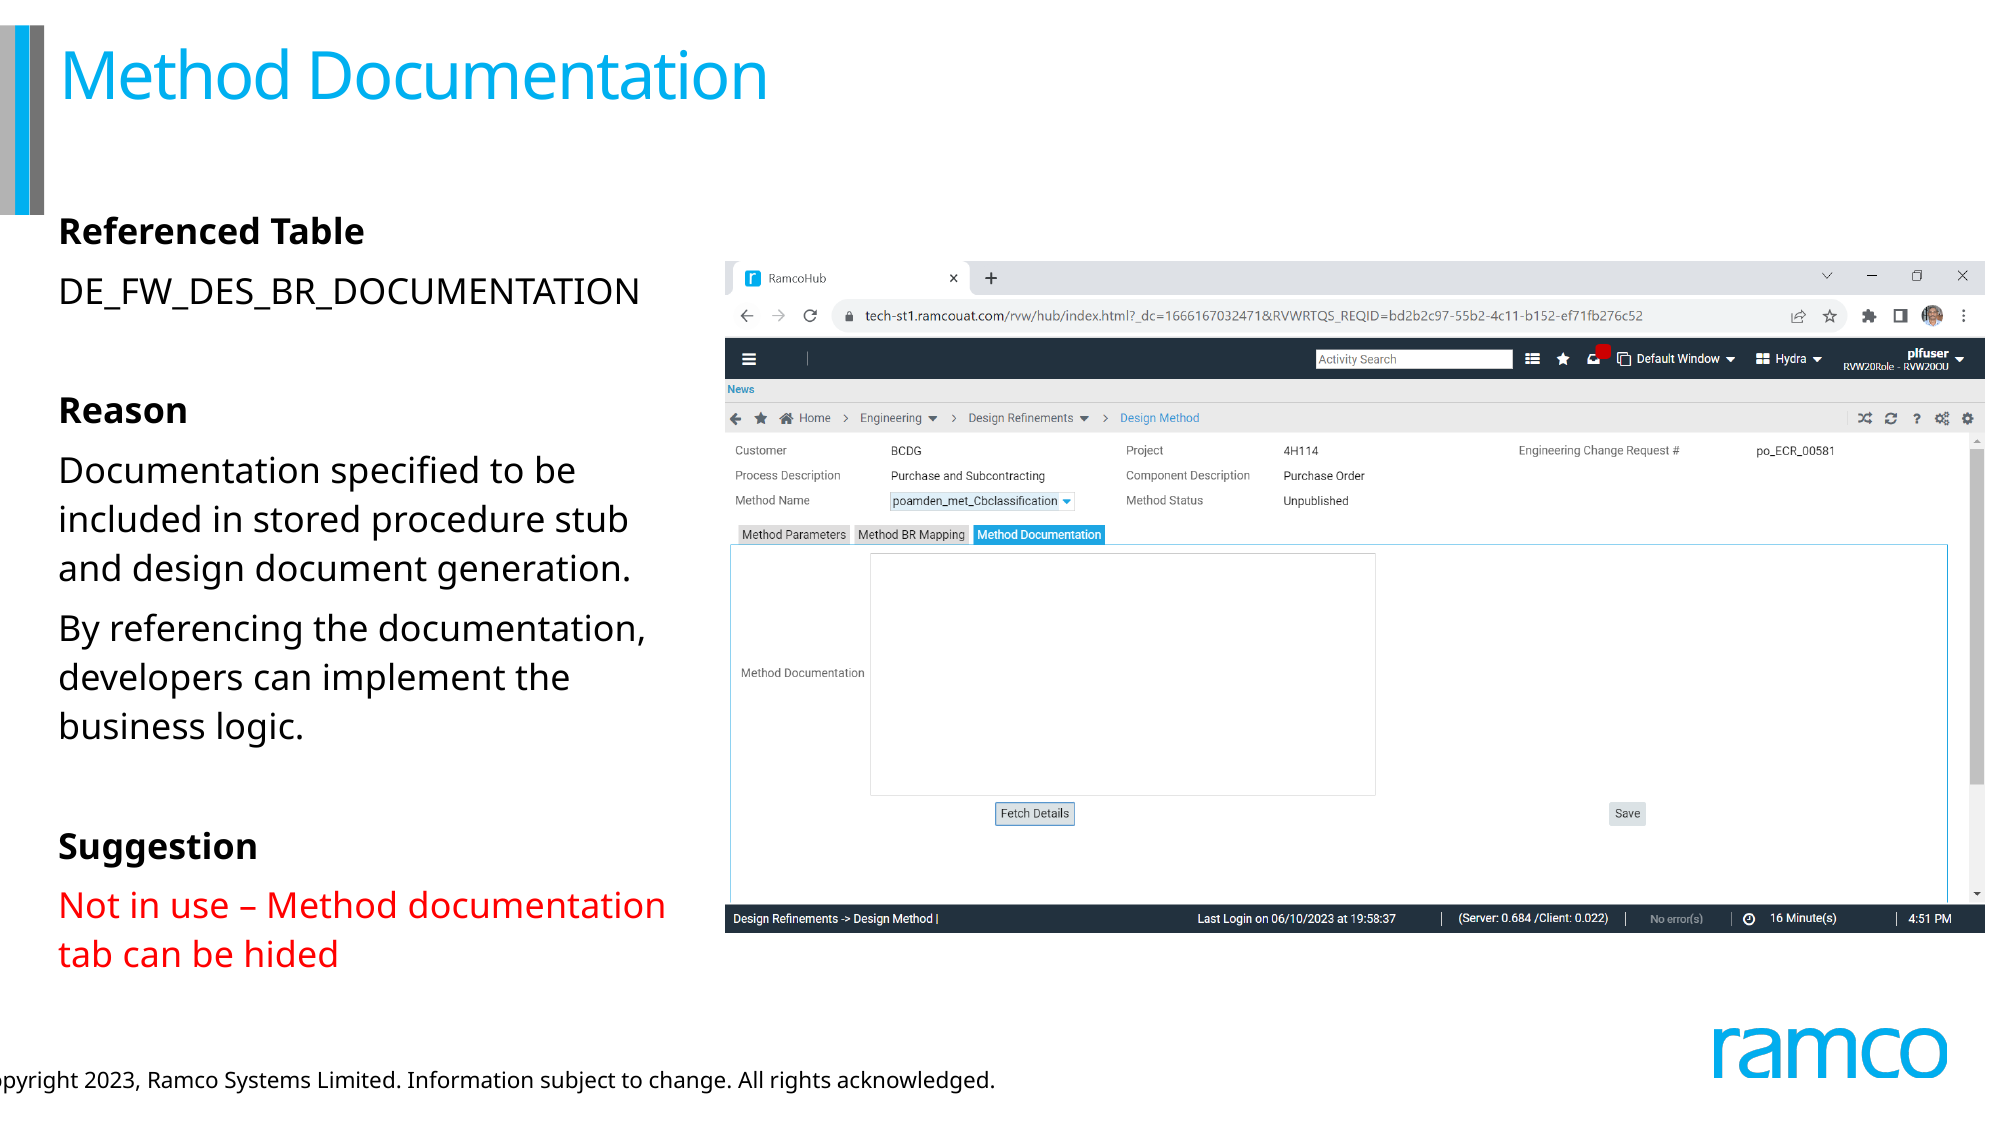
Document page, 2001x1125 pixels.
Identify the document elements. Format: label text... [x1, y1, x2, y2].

title Method Documentation [44, 25, 1703, 131]
text_box Referenced Table DE_FW_DES_BR_DOCUMENTATION Reason Documentation specified to be included in stored procedure stub and design document generation. By referencing the documentation, developers can implement the business logic. Suggestion Not in use – Method documentation tab can be hided [43, 206, 698, 988]
picture [725, 261, 1985, 933]
